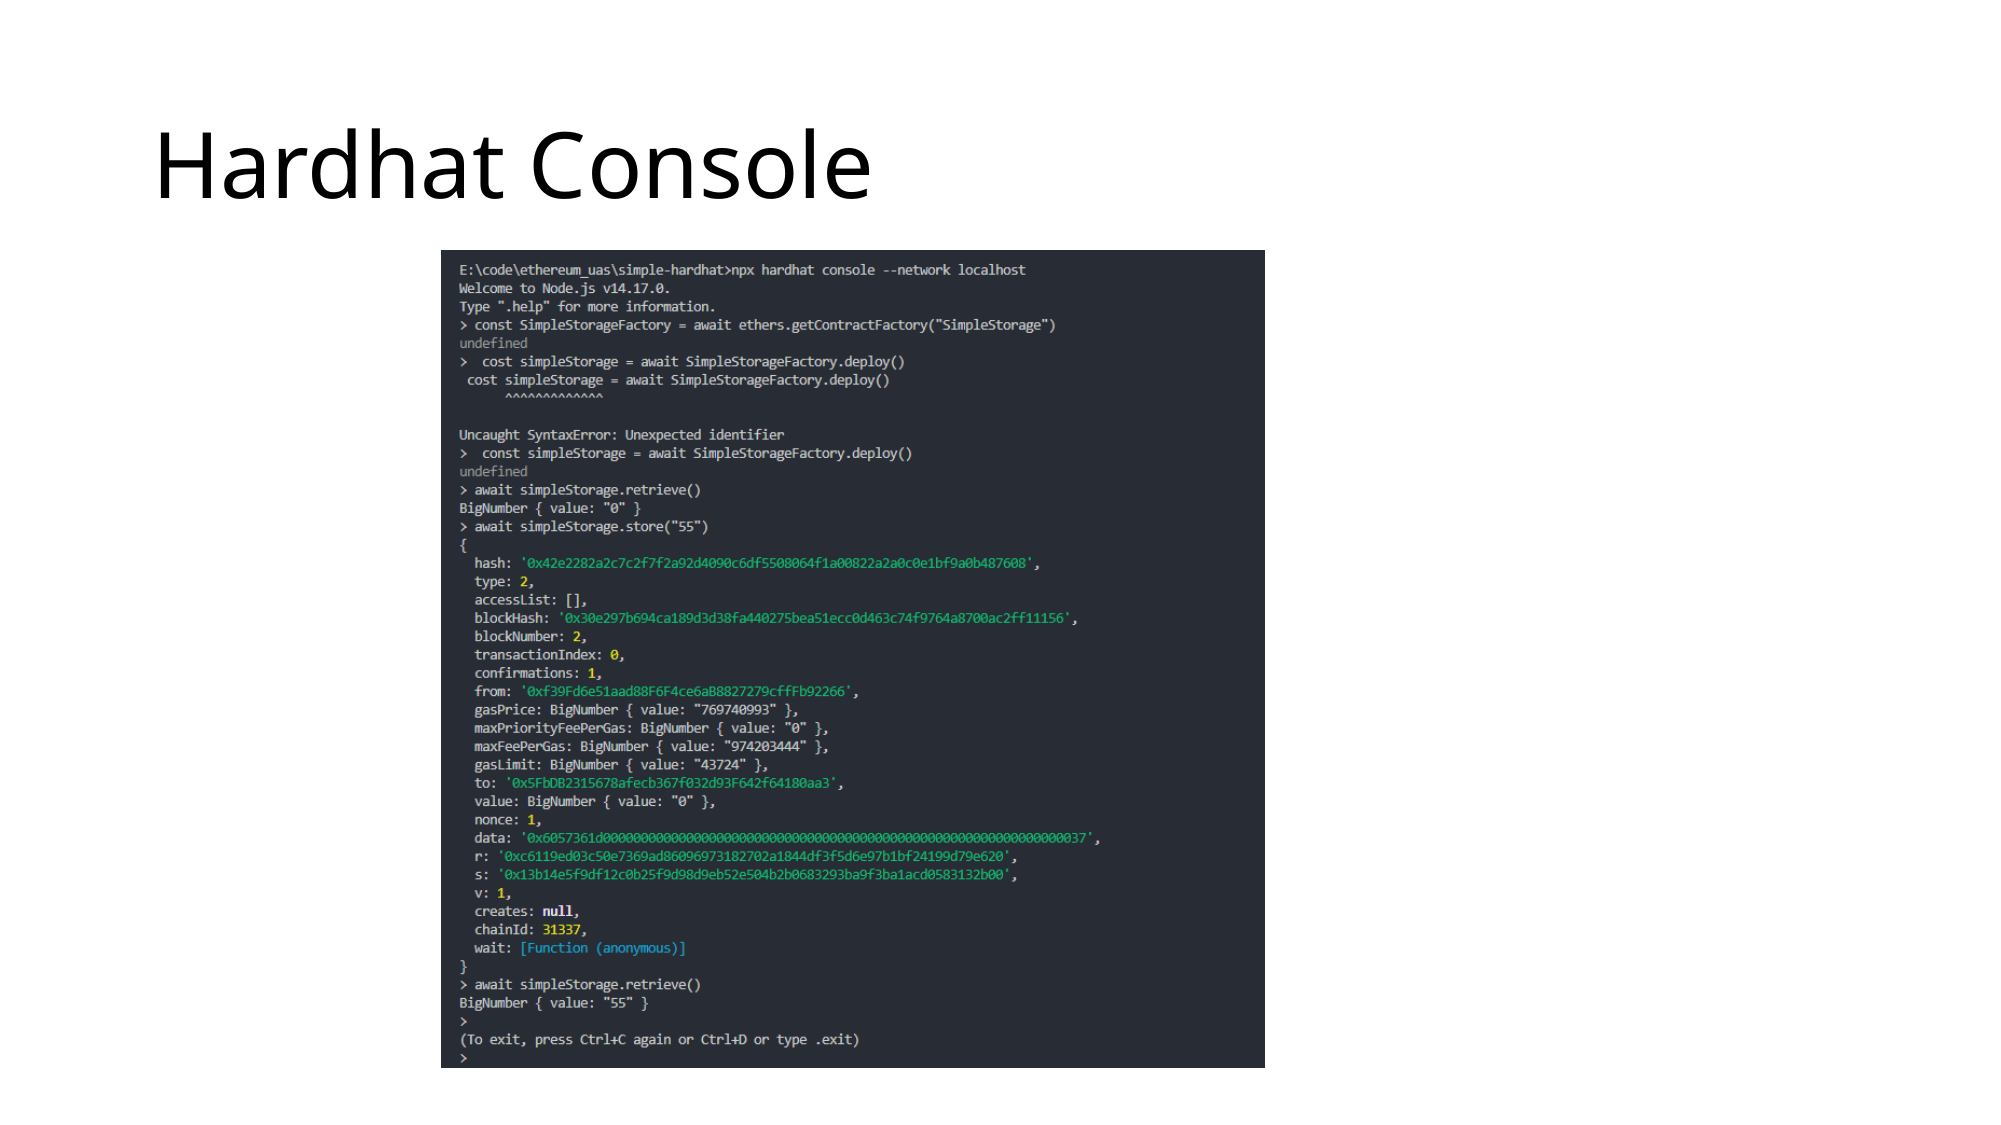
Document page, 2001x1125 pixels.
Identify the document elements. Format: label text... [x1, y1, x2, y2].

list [441, 250, 1265, 1068]
title Hardhat Console [137, 59, 1863, 278]
